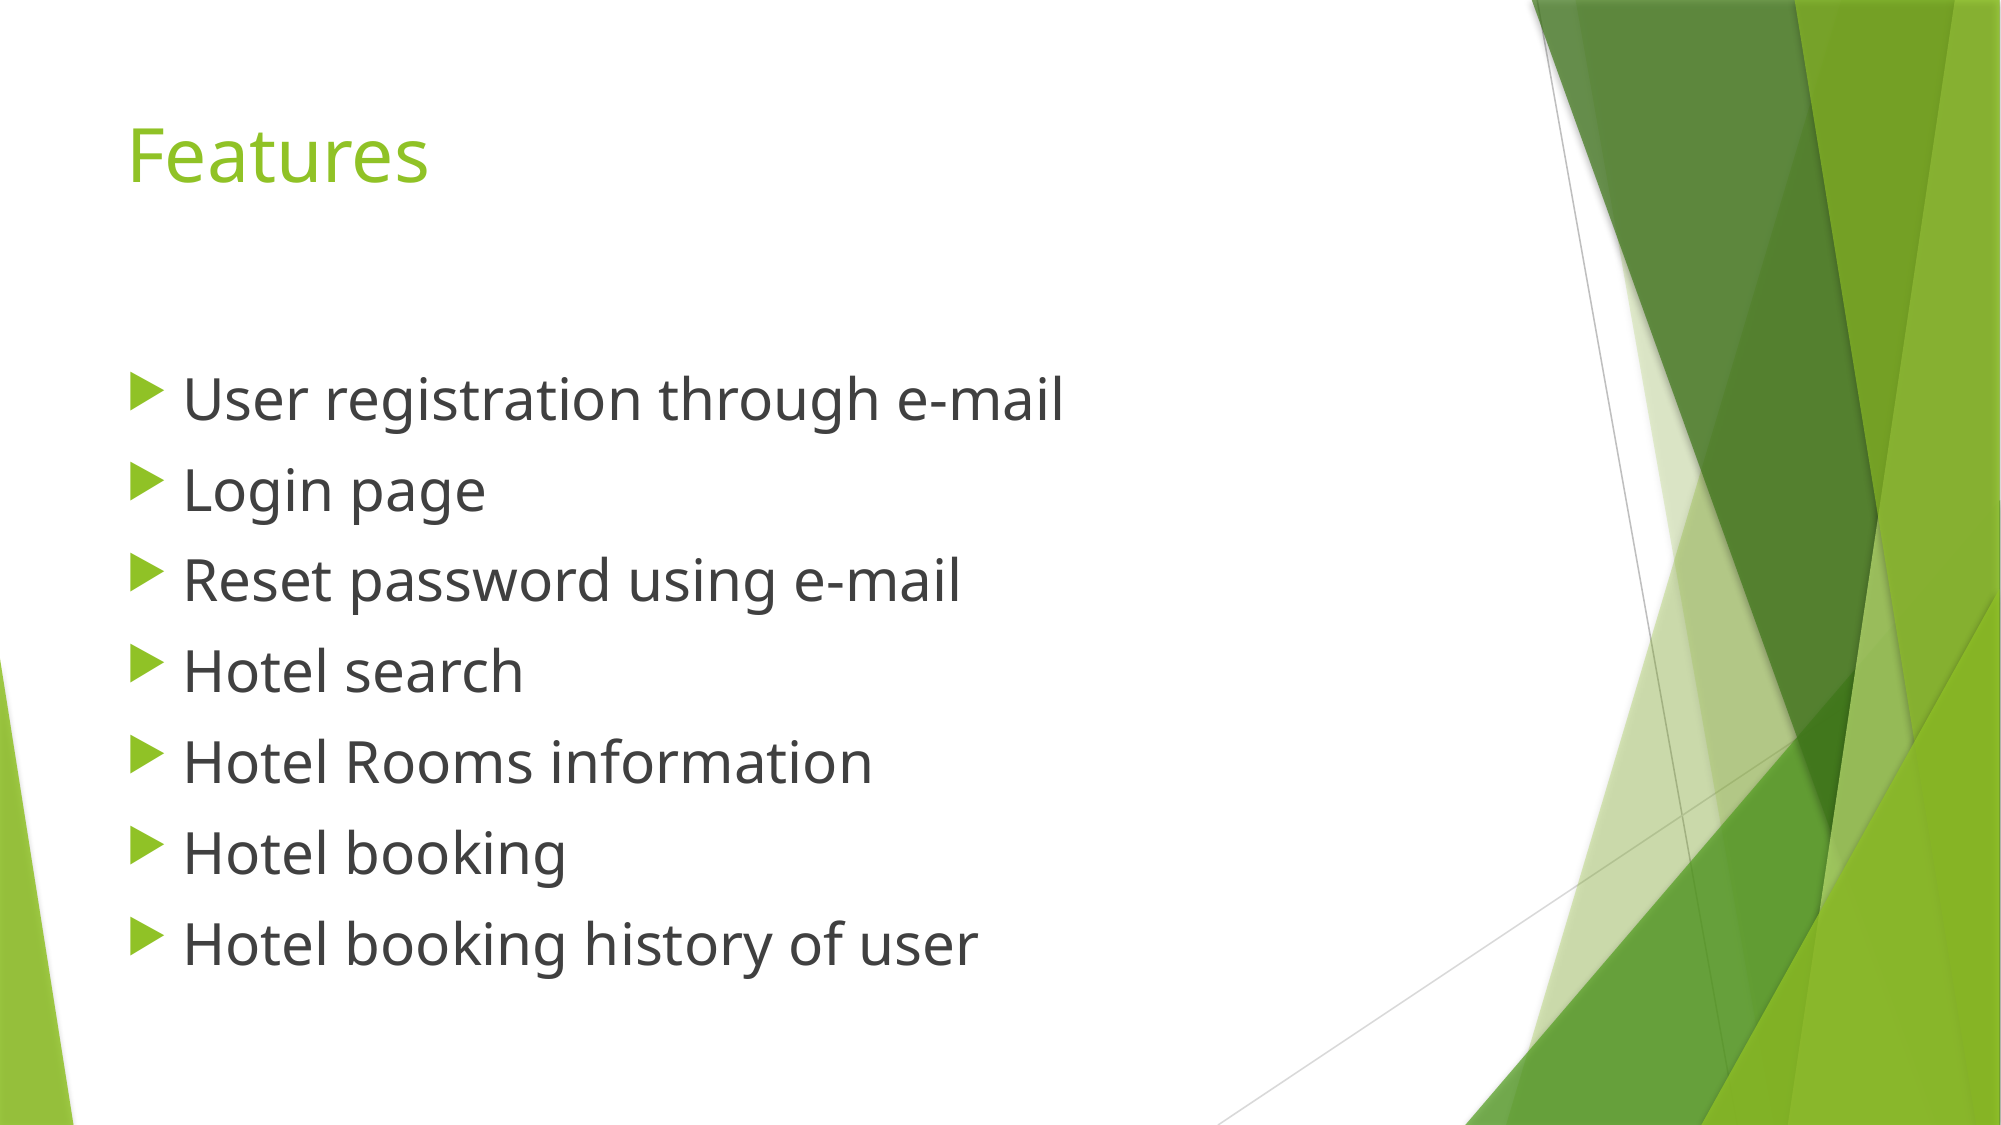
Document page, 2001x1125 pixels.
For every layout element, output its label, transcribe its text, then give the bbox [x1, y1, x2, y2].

title Features [111, 99, 1522, 317]
list User registration through e-mail Login page Reset password using e-mail Hotel search Hotel Rooms information Hotel booking Hotel booking history of user [111, 354, 1522, 992]
